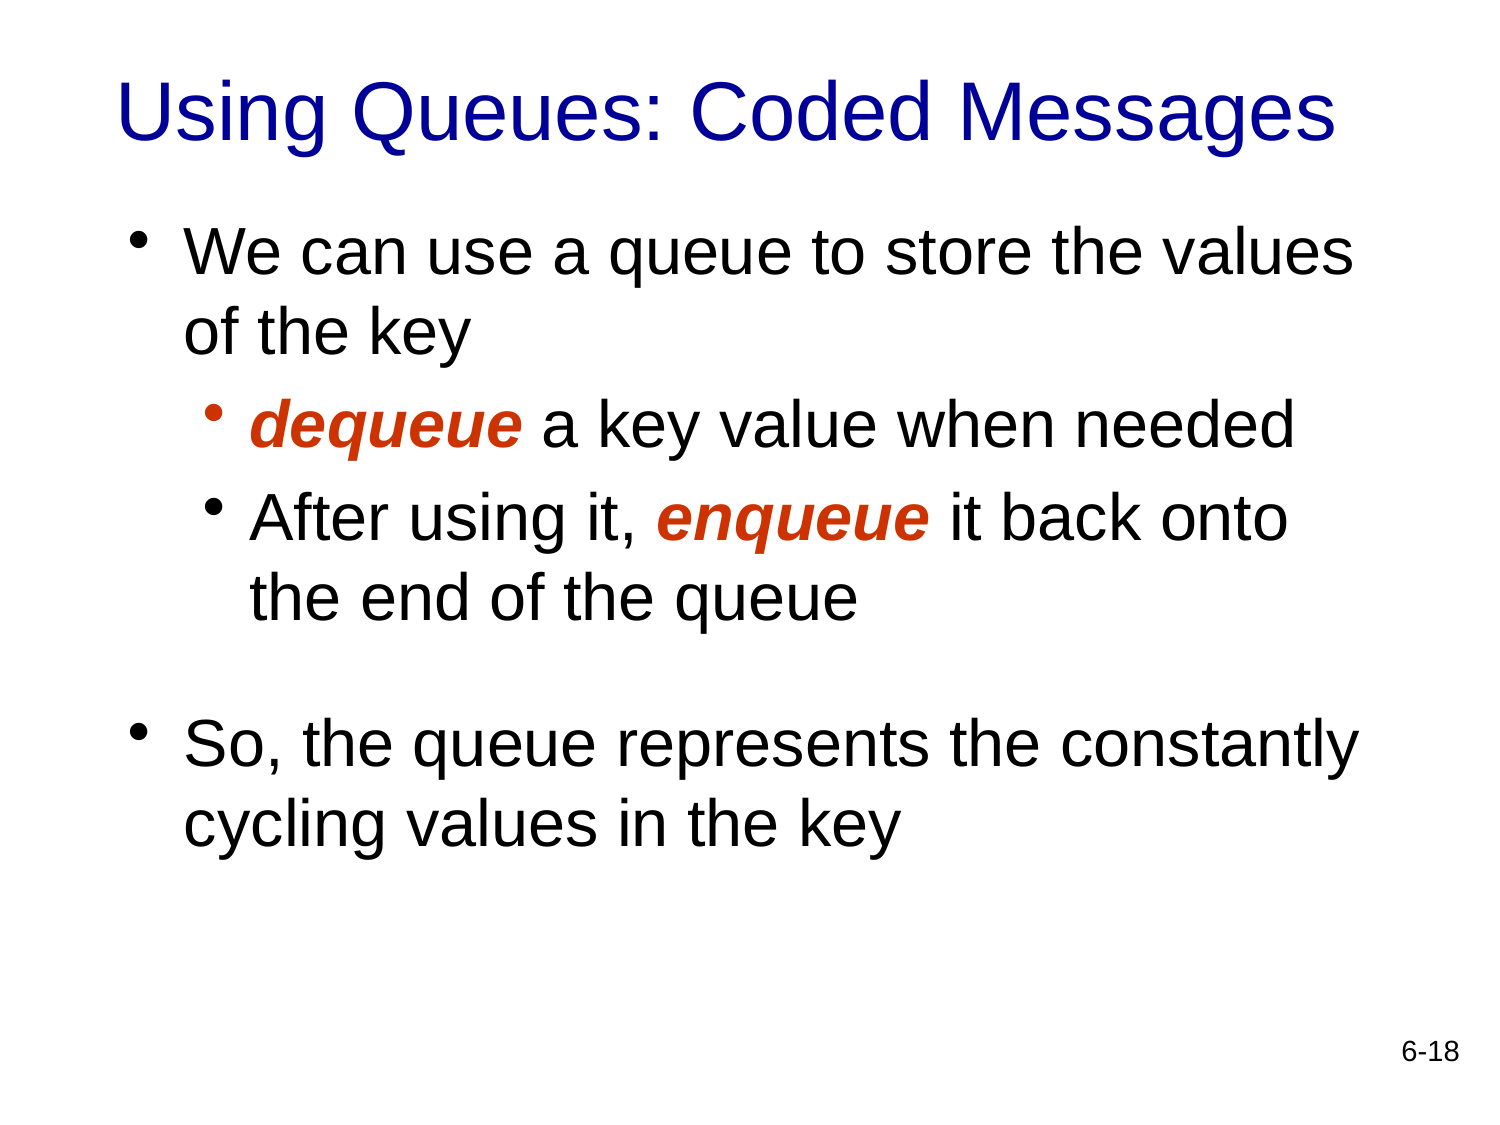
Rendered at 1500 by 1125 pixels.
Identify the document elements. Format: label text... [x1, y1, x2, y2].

slide_number 6-18 [1162, 1024, 1476, 1101]
list We can use a queue to store the values of the key dequeue a key value when needed After using it, enqueue it back onto the end of the queue So, the queue represents the constantly cycling values in the key [112, 199, 1388, 988]
text_box Using Queues: Coded Messages [100, 50, 1353, 165]
